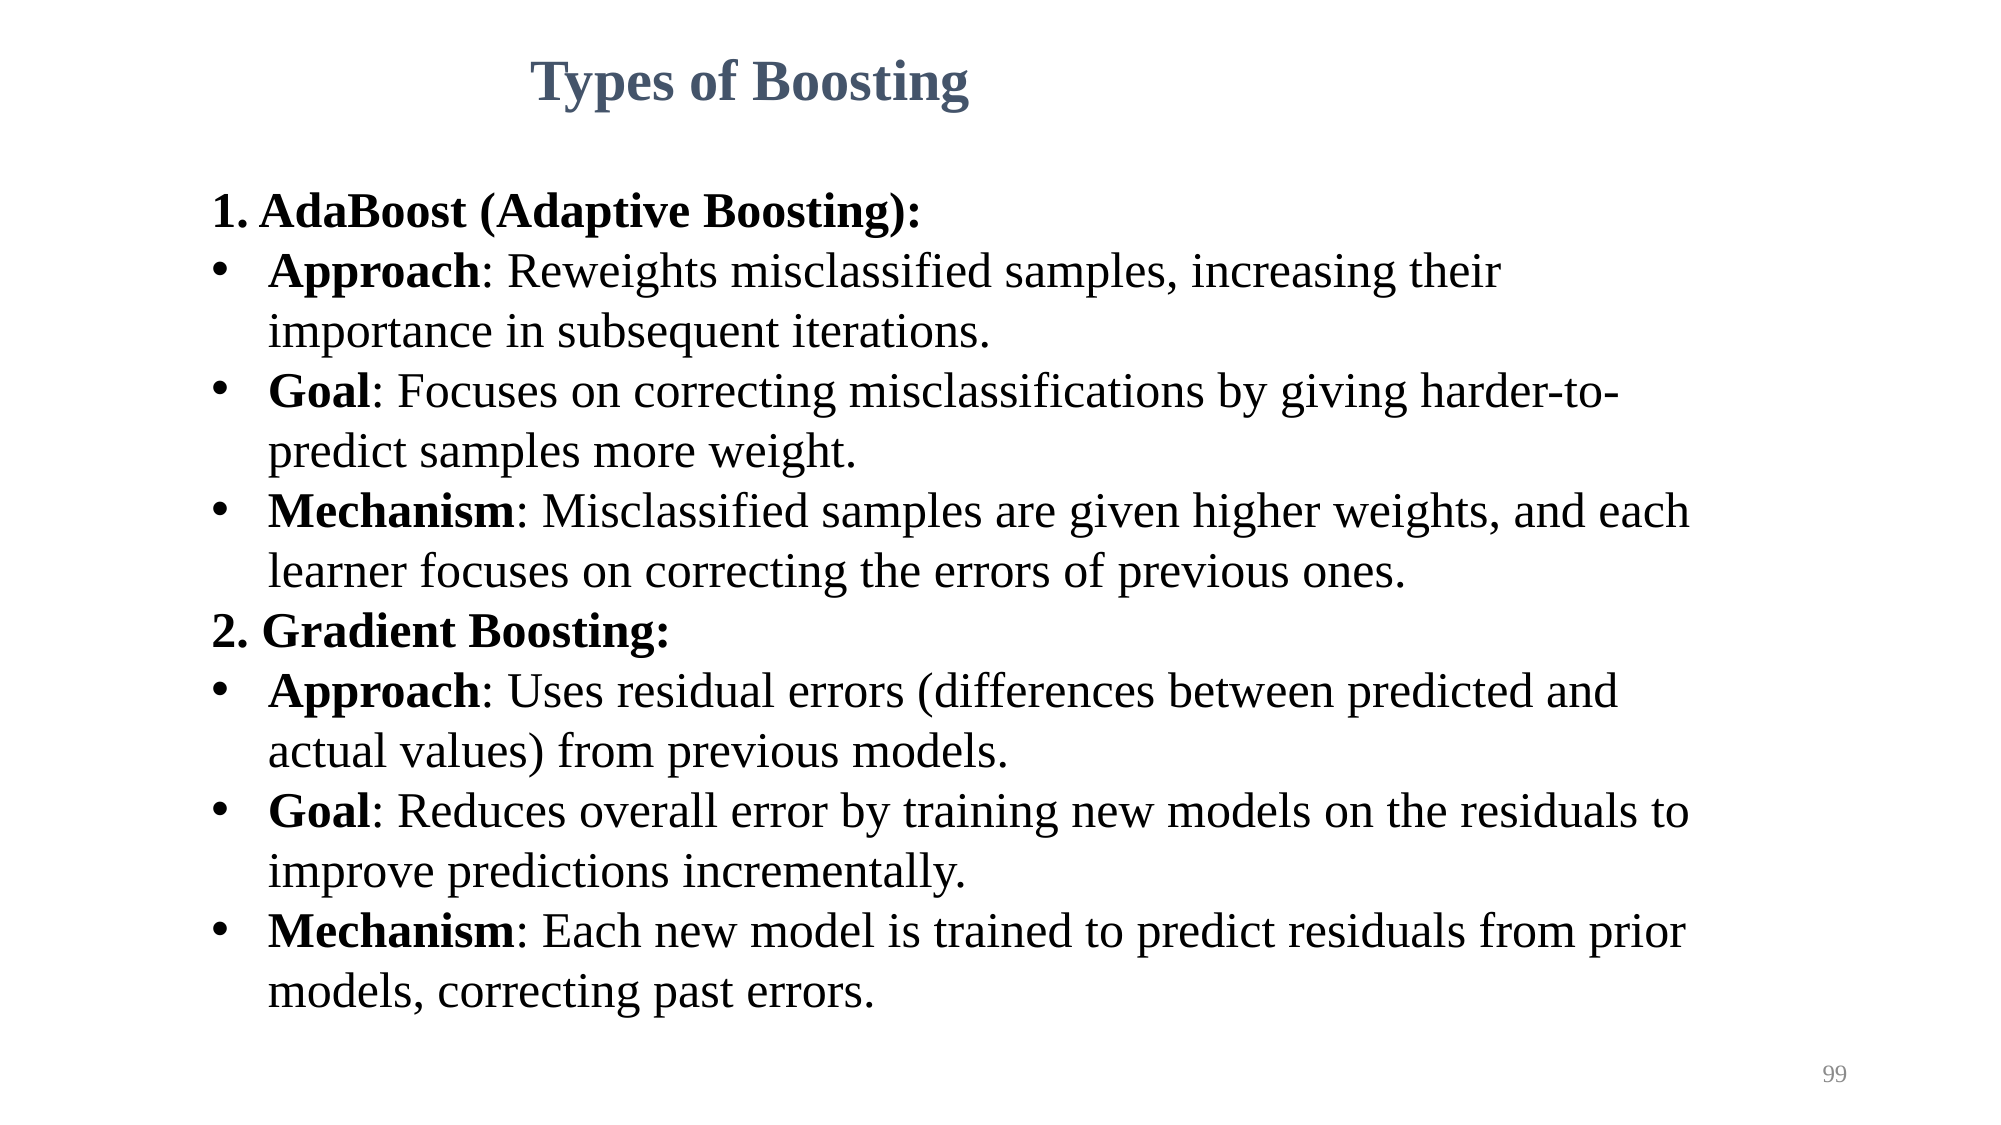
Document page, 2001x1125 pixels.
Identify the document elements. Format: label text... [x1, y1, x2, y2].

text_box 1. AdaBoost (Adaptive Boosting): Approach: Reweights misclassified samples, increasing their importance in subsequent iterations. Goal: Focuses on correcting misclassifications by giving harder-to-predict samples more weight. Mechanism: Misclassified samples are given higher weights, and each learner focuses on correcting the errors of previous ones. 2. Gradient Boosting: Approach: Uses residual errors (differences between predicted and actual values) from previous models. Goal: Reduces overall error by training new models on the residuals to improve predictions incrementally. Mechanism: Each new model is trained to predict residuals from prior models, correcting past errors. [196, 170, 1745, 1026]
slide_number 99 [1412, 1042, 1863, 1103]
text_box Types of Boosting [515, 34, 1516, 120]
